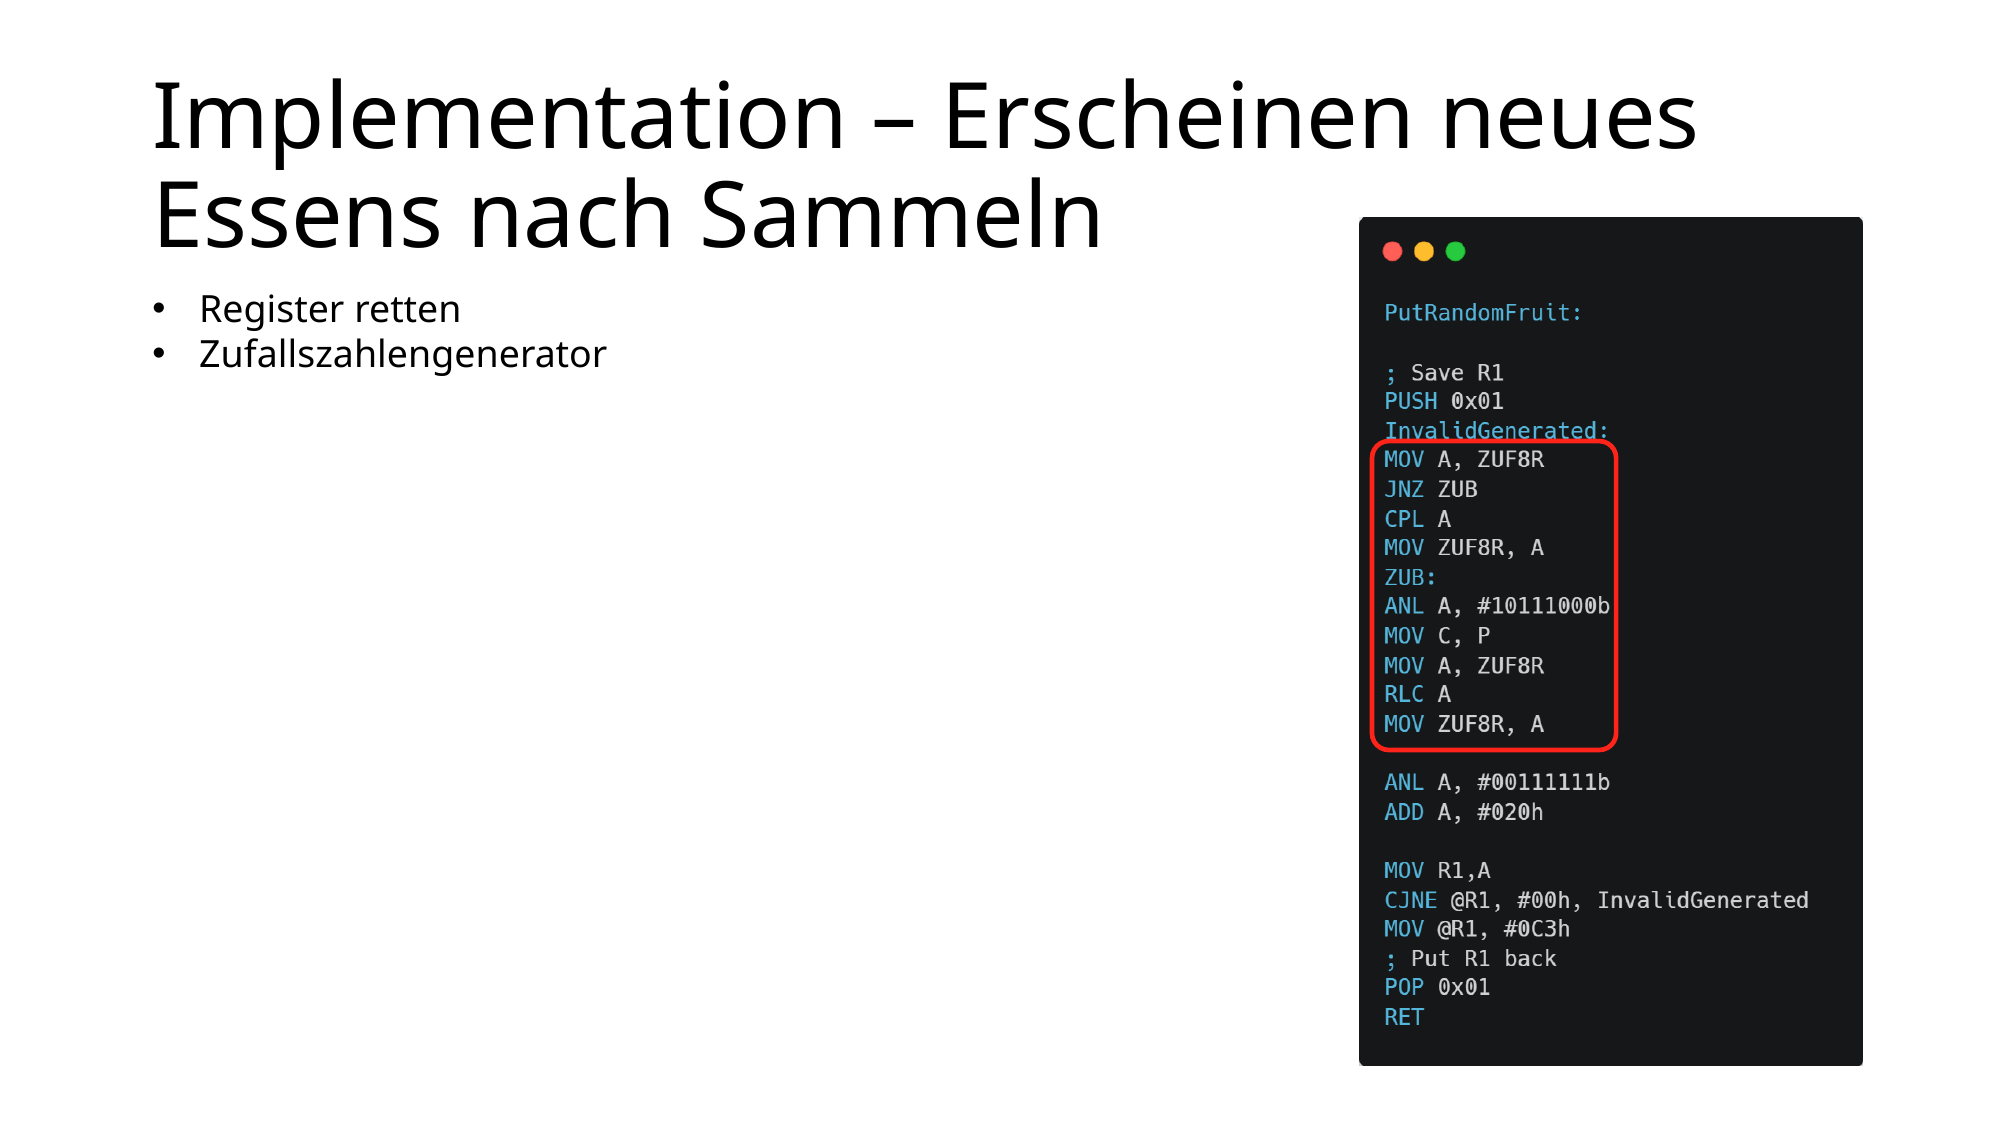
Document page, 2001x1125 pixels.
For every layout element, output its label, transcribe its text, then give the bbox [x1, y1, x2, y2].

title Implementation – Erscheinen neues Essens nach Sammeln [137, 59, 1863, 277]
picture [1359, 217, 1863, 1066]
text_box Register retten Zufallszahlengenerator [137, 277, 1359, 427]
